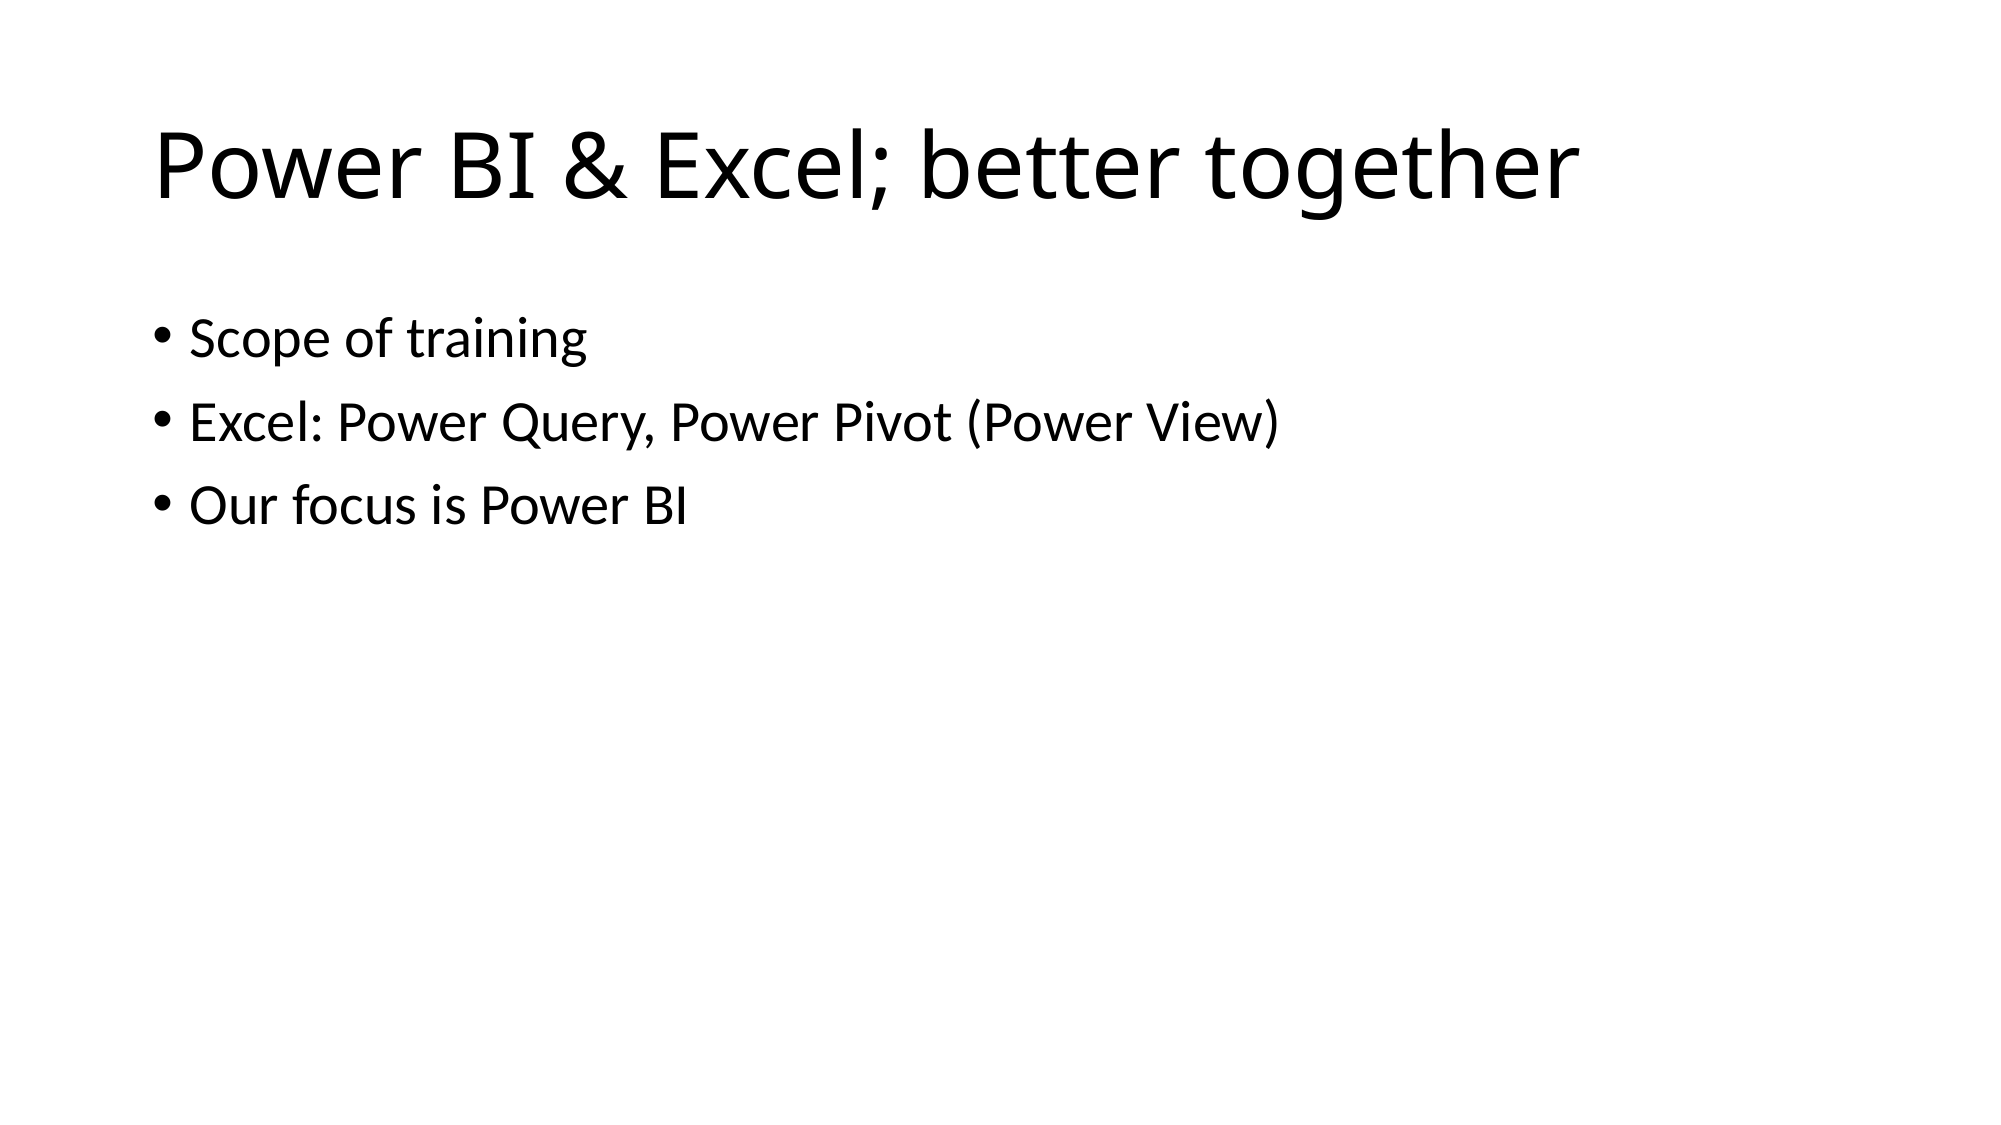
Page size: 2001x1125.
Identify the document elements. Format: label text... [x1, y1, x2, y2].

list Scope of training Excel: Power Query, Power Pivot (Power View) Our focus is Power BI [137, 299, 1863, 1014]
title Power BI & Excel; better together [137, 59, 1863, 278]
